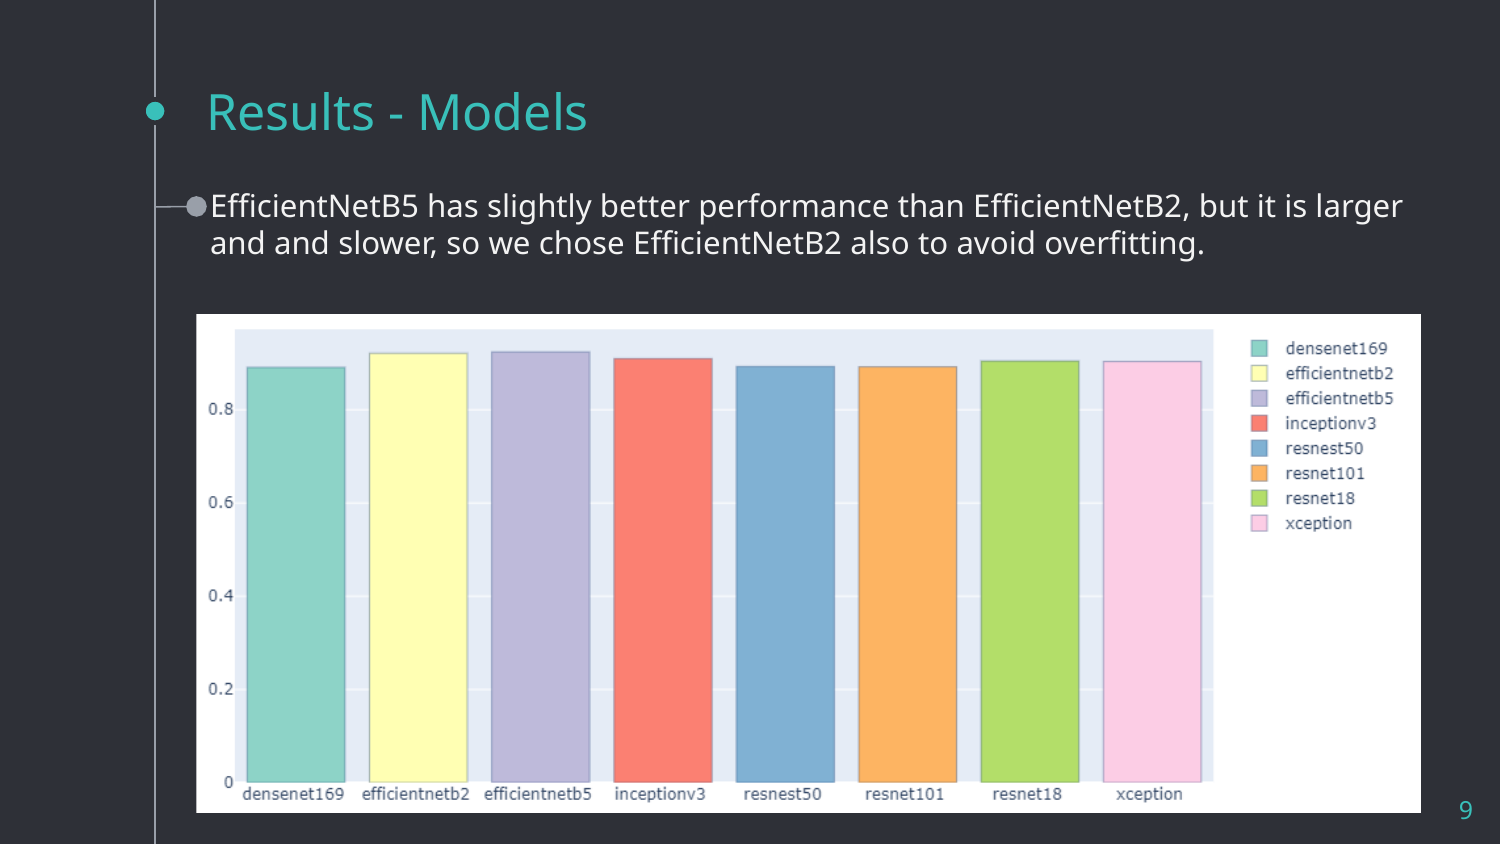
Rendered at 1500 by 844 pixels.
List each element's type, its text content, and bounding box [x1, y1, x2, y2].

picture [196, 314, 1422, 813]
text_box EfficientNetB5 has slightly better performance than EfficientNetB2, but it is larger and and slower, so we chose EfficientNetB2 also to avoid overfitting. [195, 170, 1457, 243]
slide_number 9 [1398, 779, 1489, 832]
title Results - Models [191, 98, 1317, 156]
